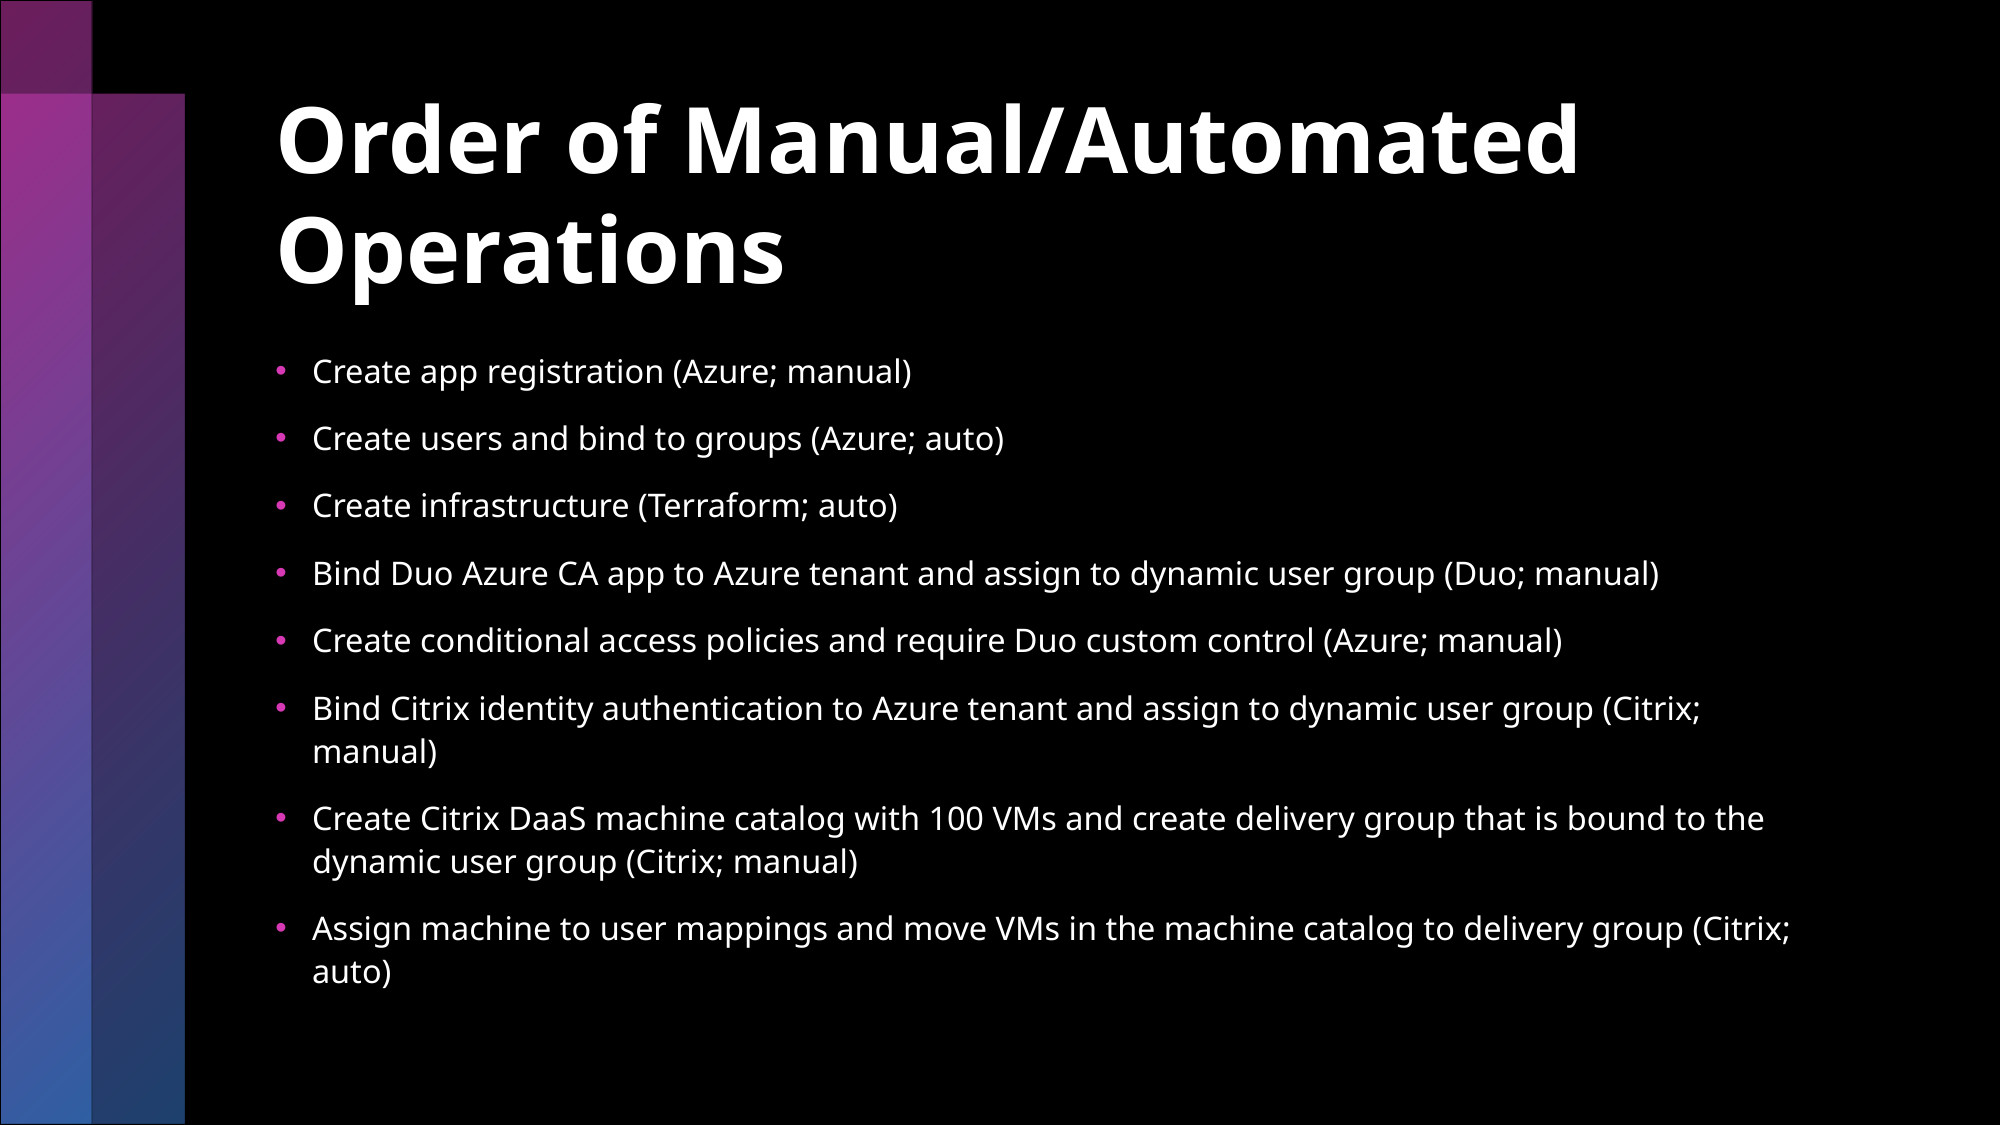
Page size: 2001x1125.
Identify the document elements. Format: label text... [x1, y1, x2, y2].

title Order of Manual/Automated Operations [260, 74, 1817, 275]
list Create app registration (Azure; manual) Create users and bind to groups (Azure; auto) Create infrastructure (Terraform; auto) Bind Duo Azure CA app to Azure tenant and assign to dynamic user group (Duo; manual) Create conditional access policies and require Duo custom control (Azure; manual) Bind Citrix identity authentication to Azure tenant and assign to dynamic user group (Citrix; manual) Create Citrix DaaS machine catalog with 100 VMs and create delivery group that is bound to the dynamic user group (Citrix; manual) Assign machine to user mappings and move VMs in the machine catalog to delivery group (Citrix; auto) [260, 275, 1817, 999]
